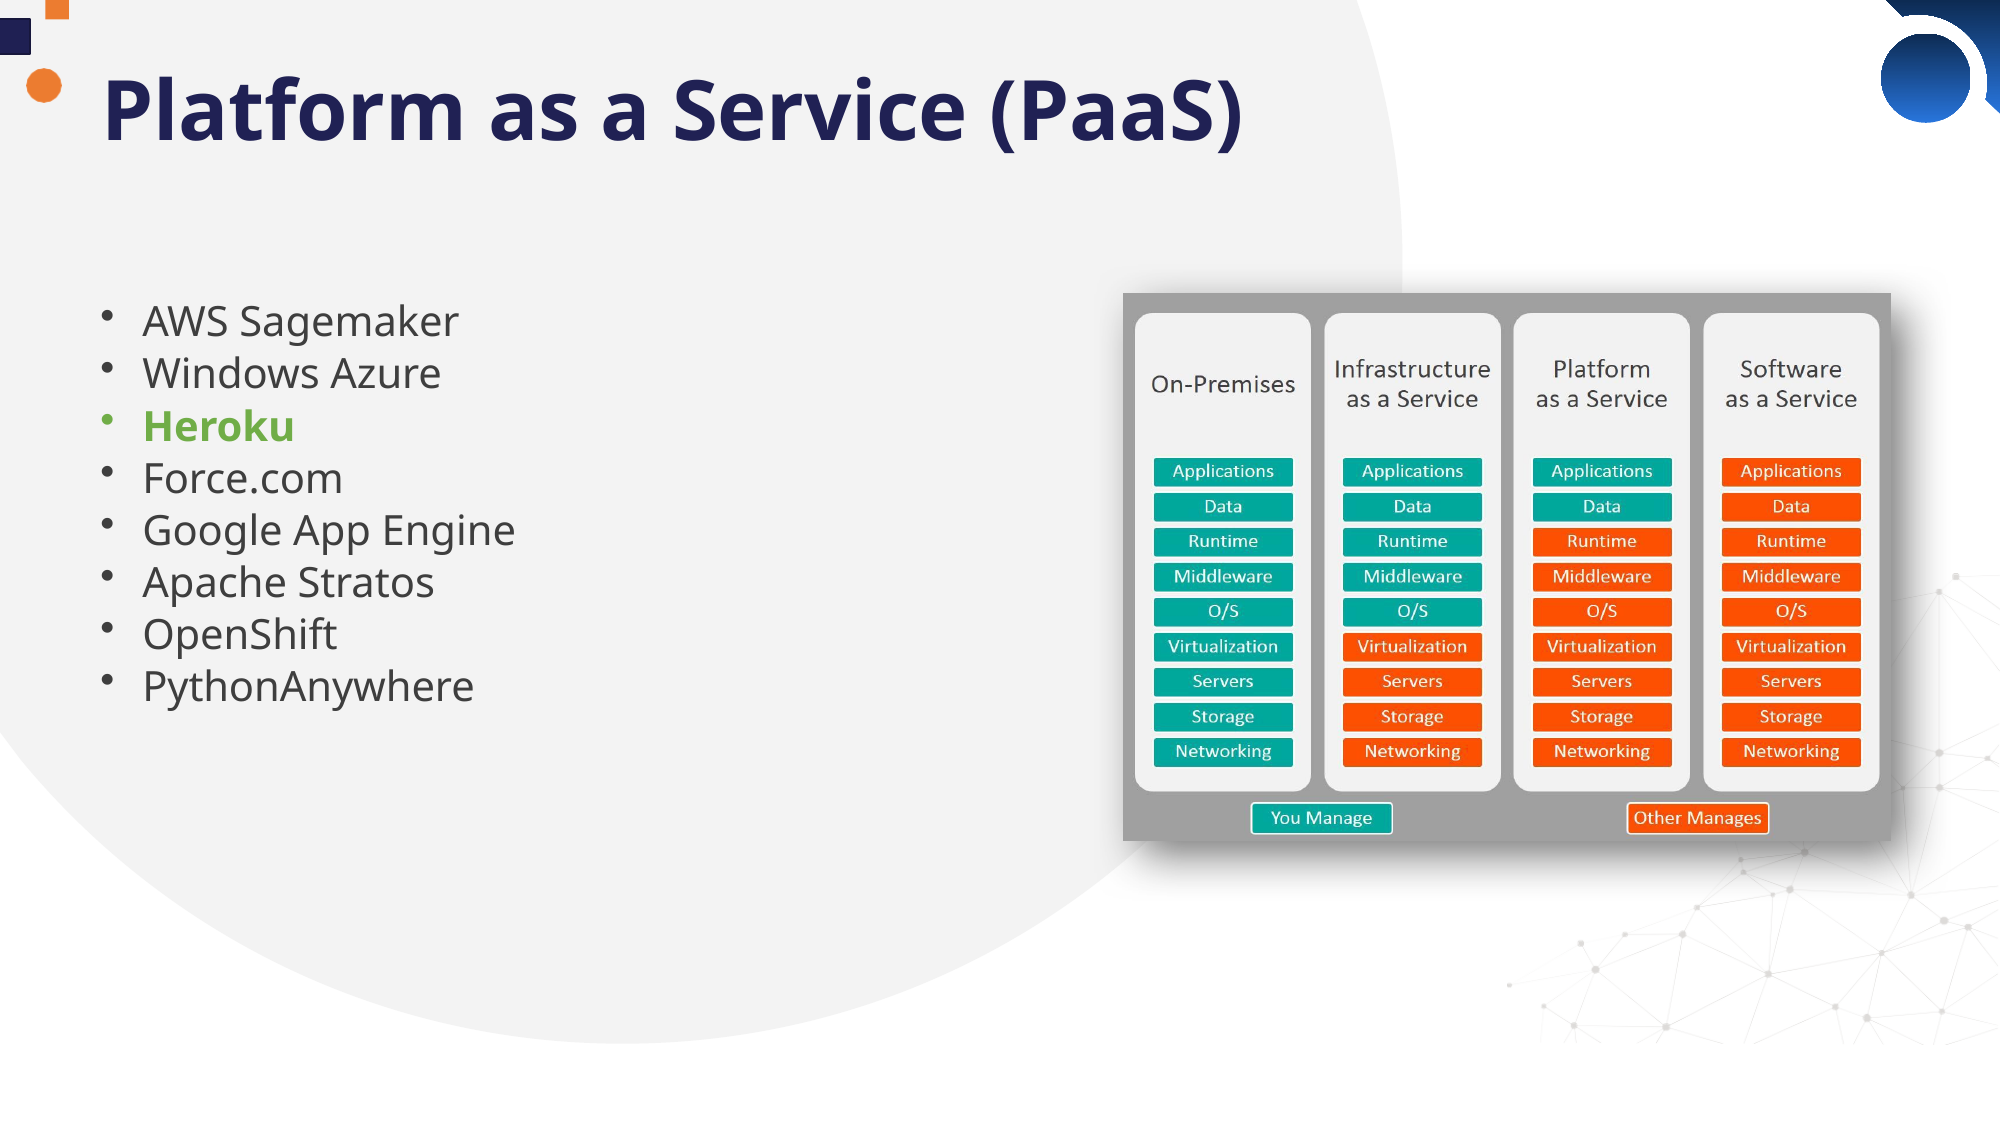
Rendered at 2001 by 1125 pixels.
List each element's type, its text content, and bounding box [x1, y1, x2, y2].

picture [1123, 293, 2000, 1045]
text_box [0, 17, 31, 56]
picture [26, 68, 62, 103]
text_box [45, 0, 69, 20]
title Platform as a Service (PaaS) [98, 10, 1251, 202]
text_box AWS Sagemaker Windows Azure Heroku Force.com Google App Engine Apache Stratos OpenShift PythonAnywhere [98, 293, 616, 710]
